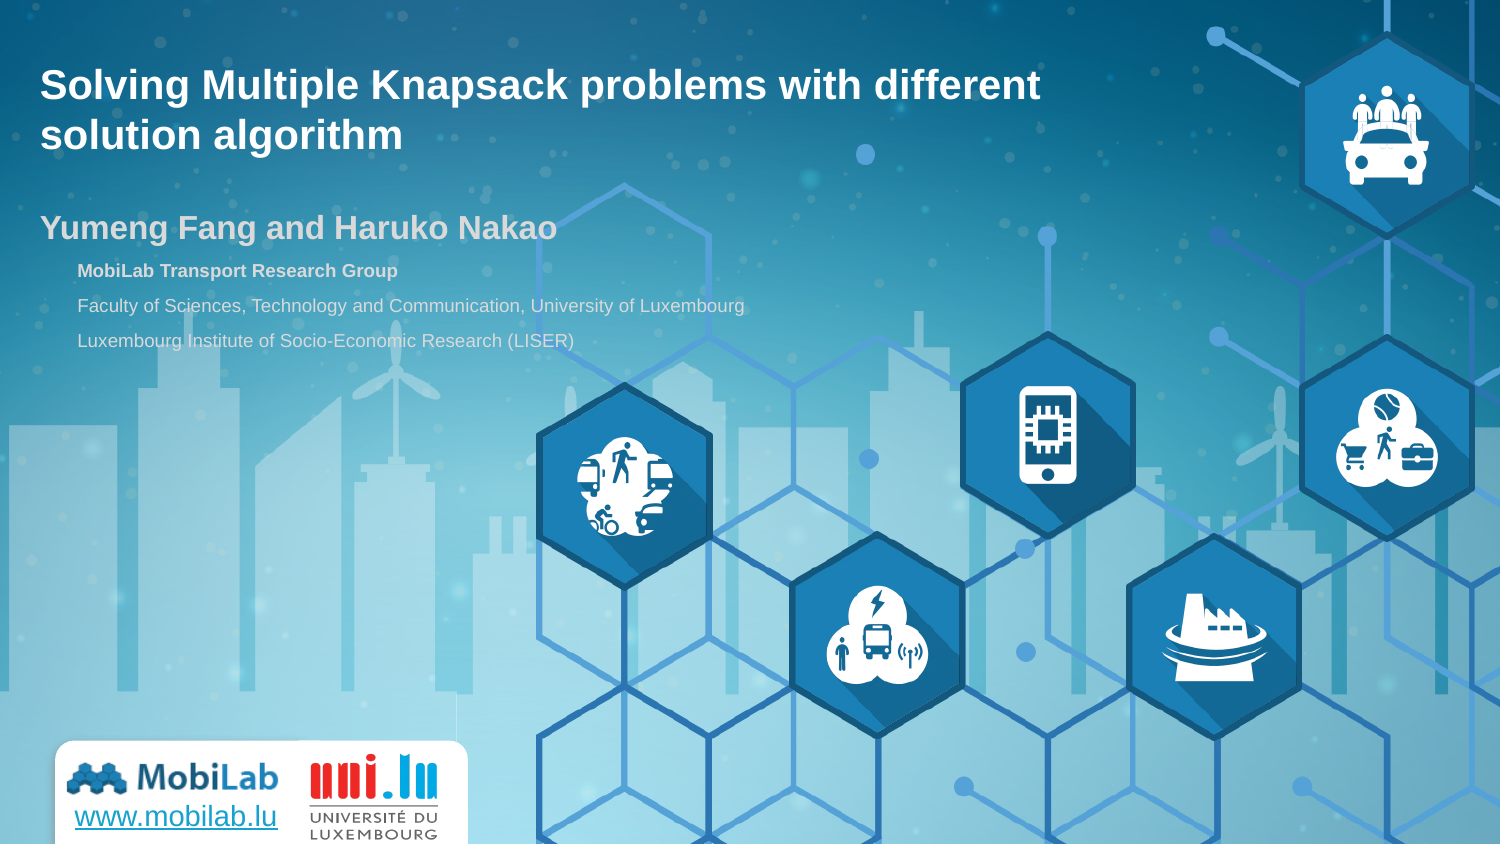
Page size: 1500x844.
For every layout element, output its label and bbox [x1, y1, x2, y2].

picture [0, 0, 1500, 844]
text_box [281, 740, 469, 844]
picture [1252, 44, 1261, 53]
picture [1194, 84, 1203, 94]
picture [1151, 68, 1159, 76]
picture [1278, 146, 1287, 157]
text_box [55, 741, 277, 844]
